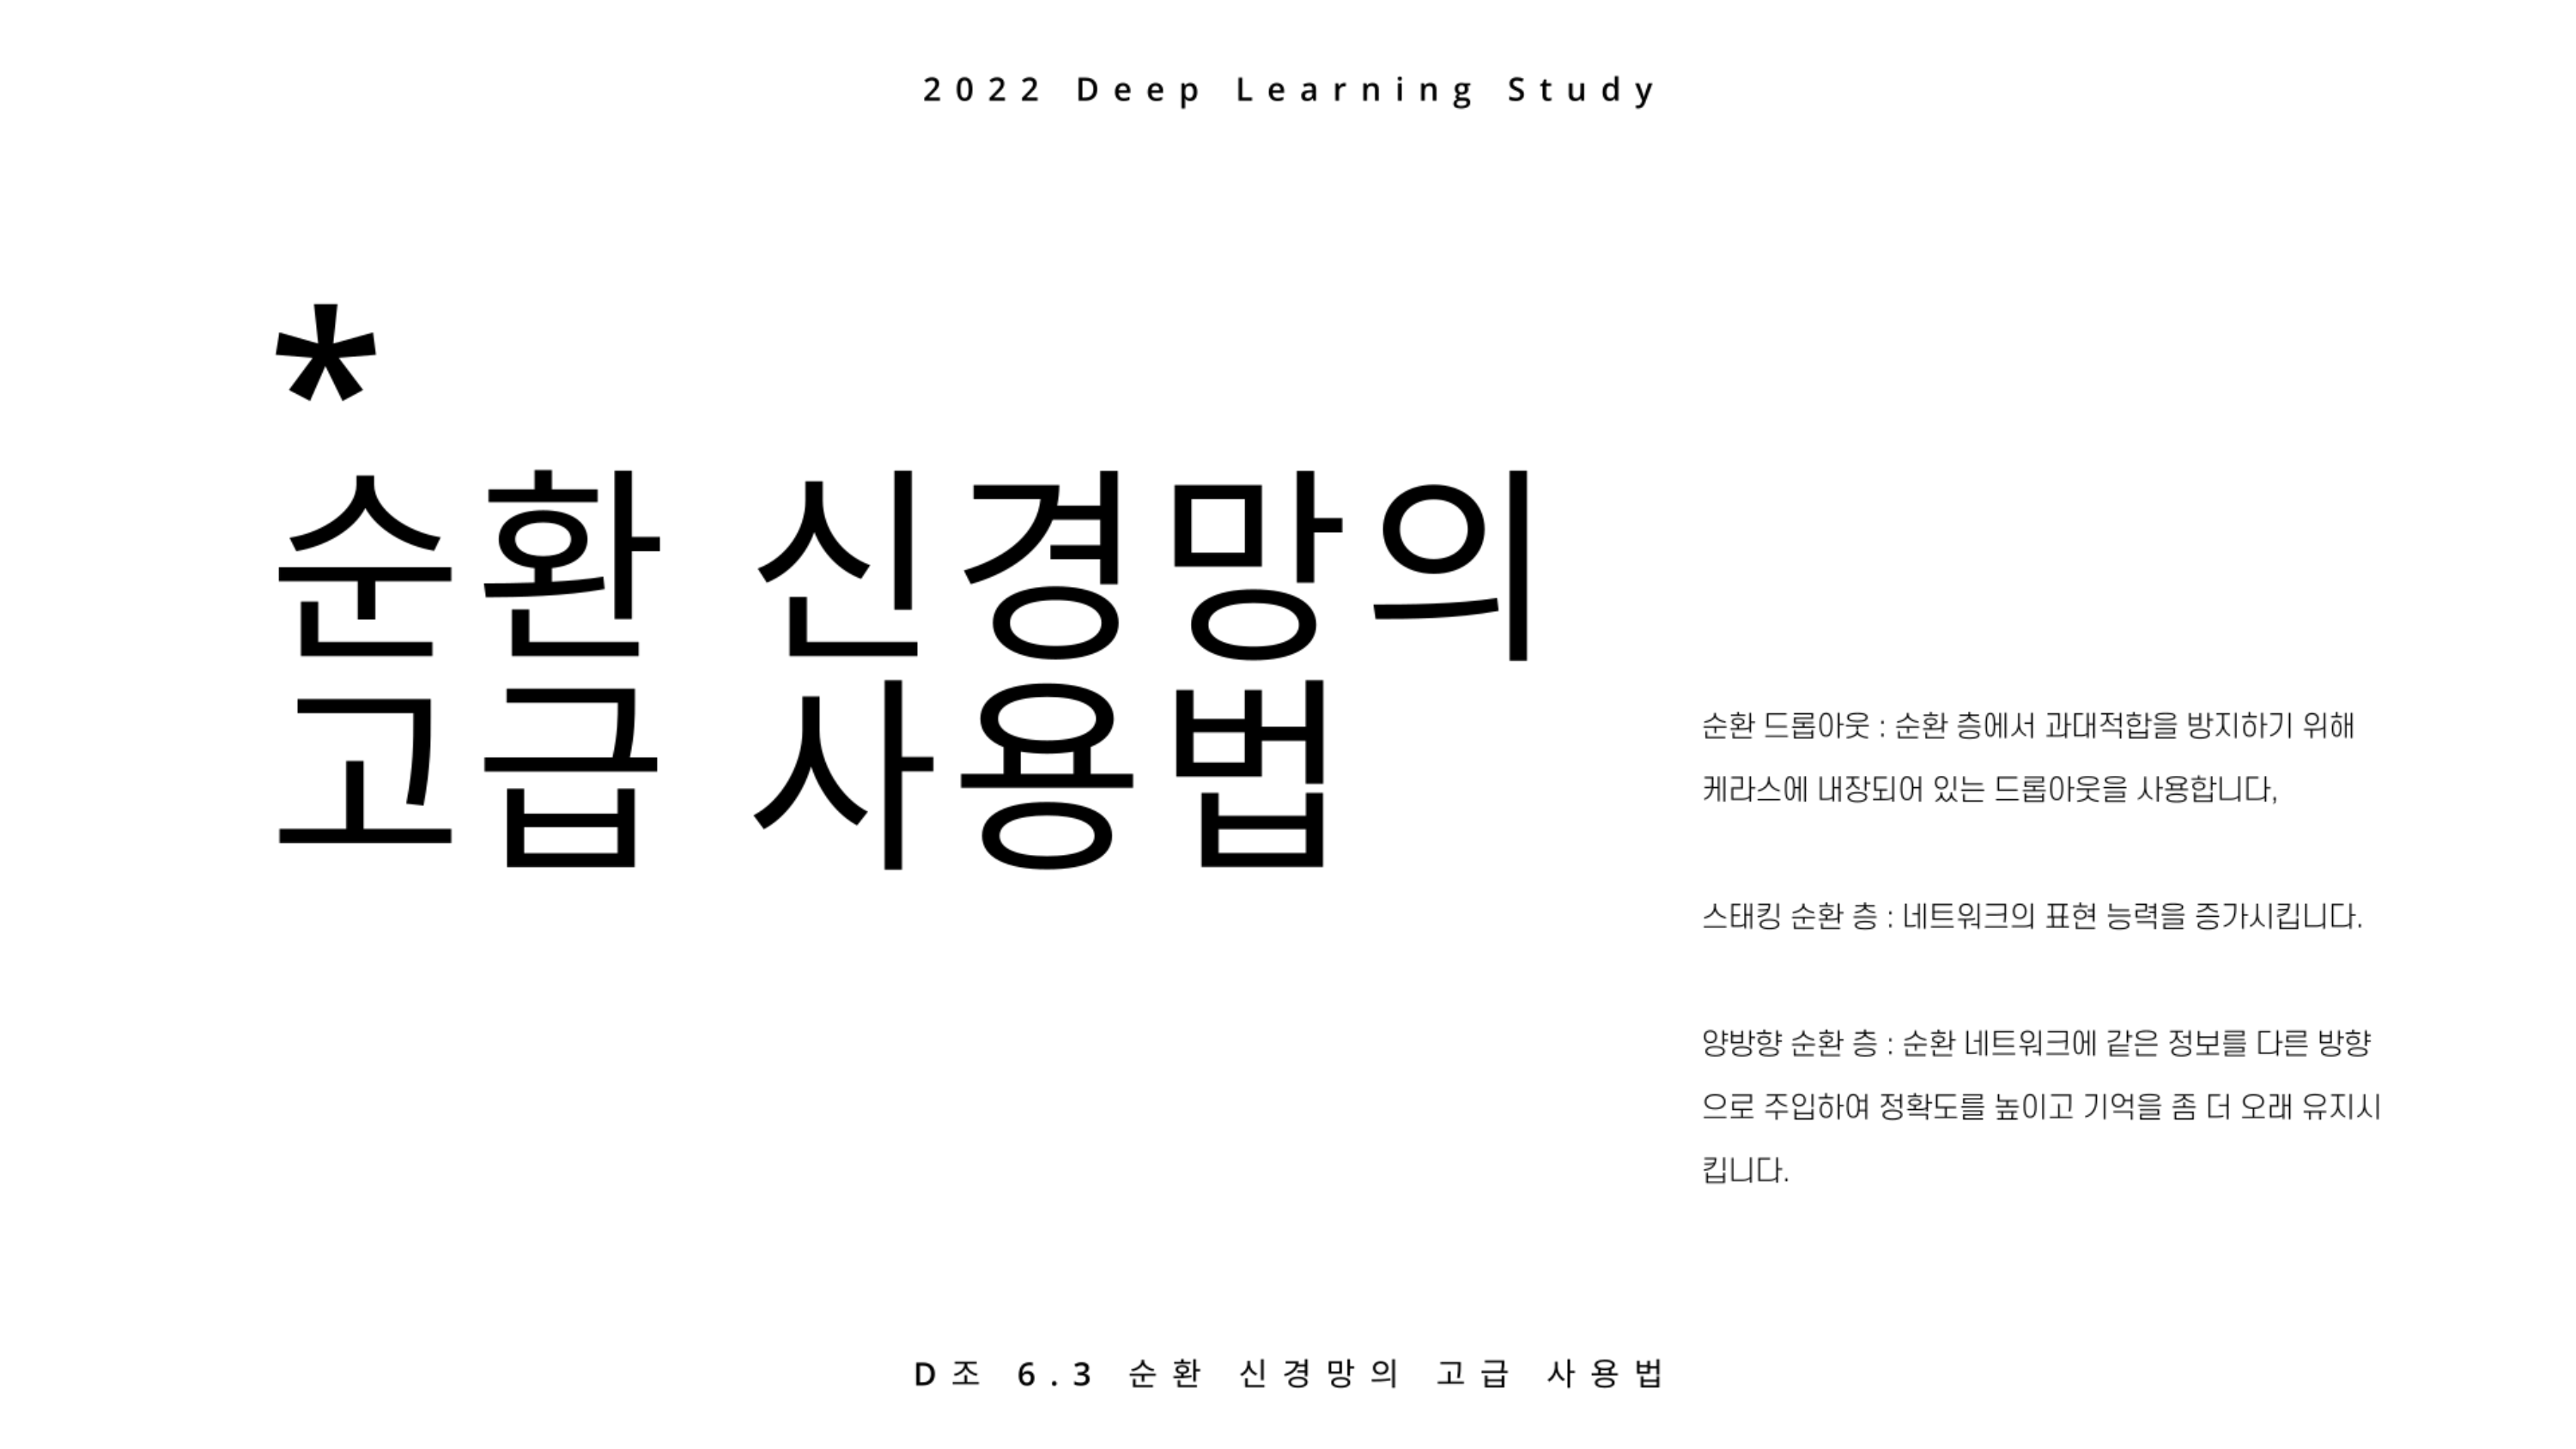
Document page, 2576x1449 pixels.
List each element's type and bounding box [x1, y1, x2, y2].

picture [1698, 701, 2397, 1204]
picture [556, 1345, 1678, 1411]
picture [236, 202, 1662, 1010]
picture [556, 61, 1668, 127]
